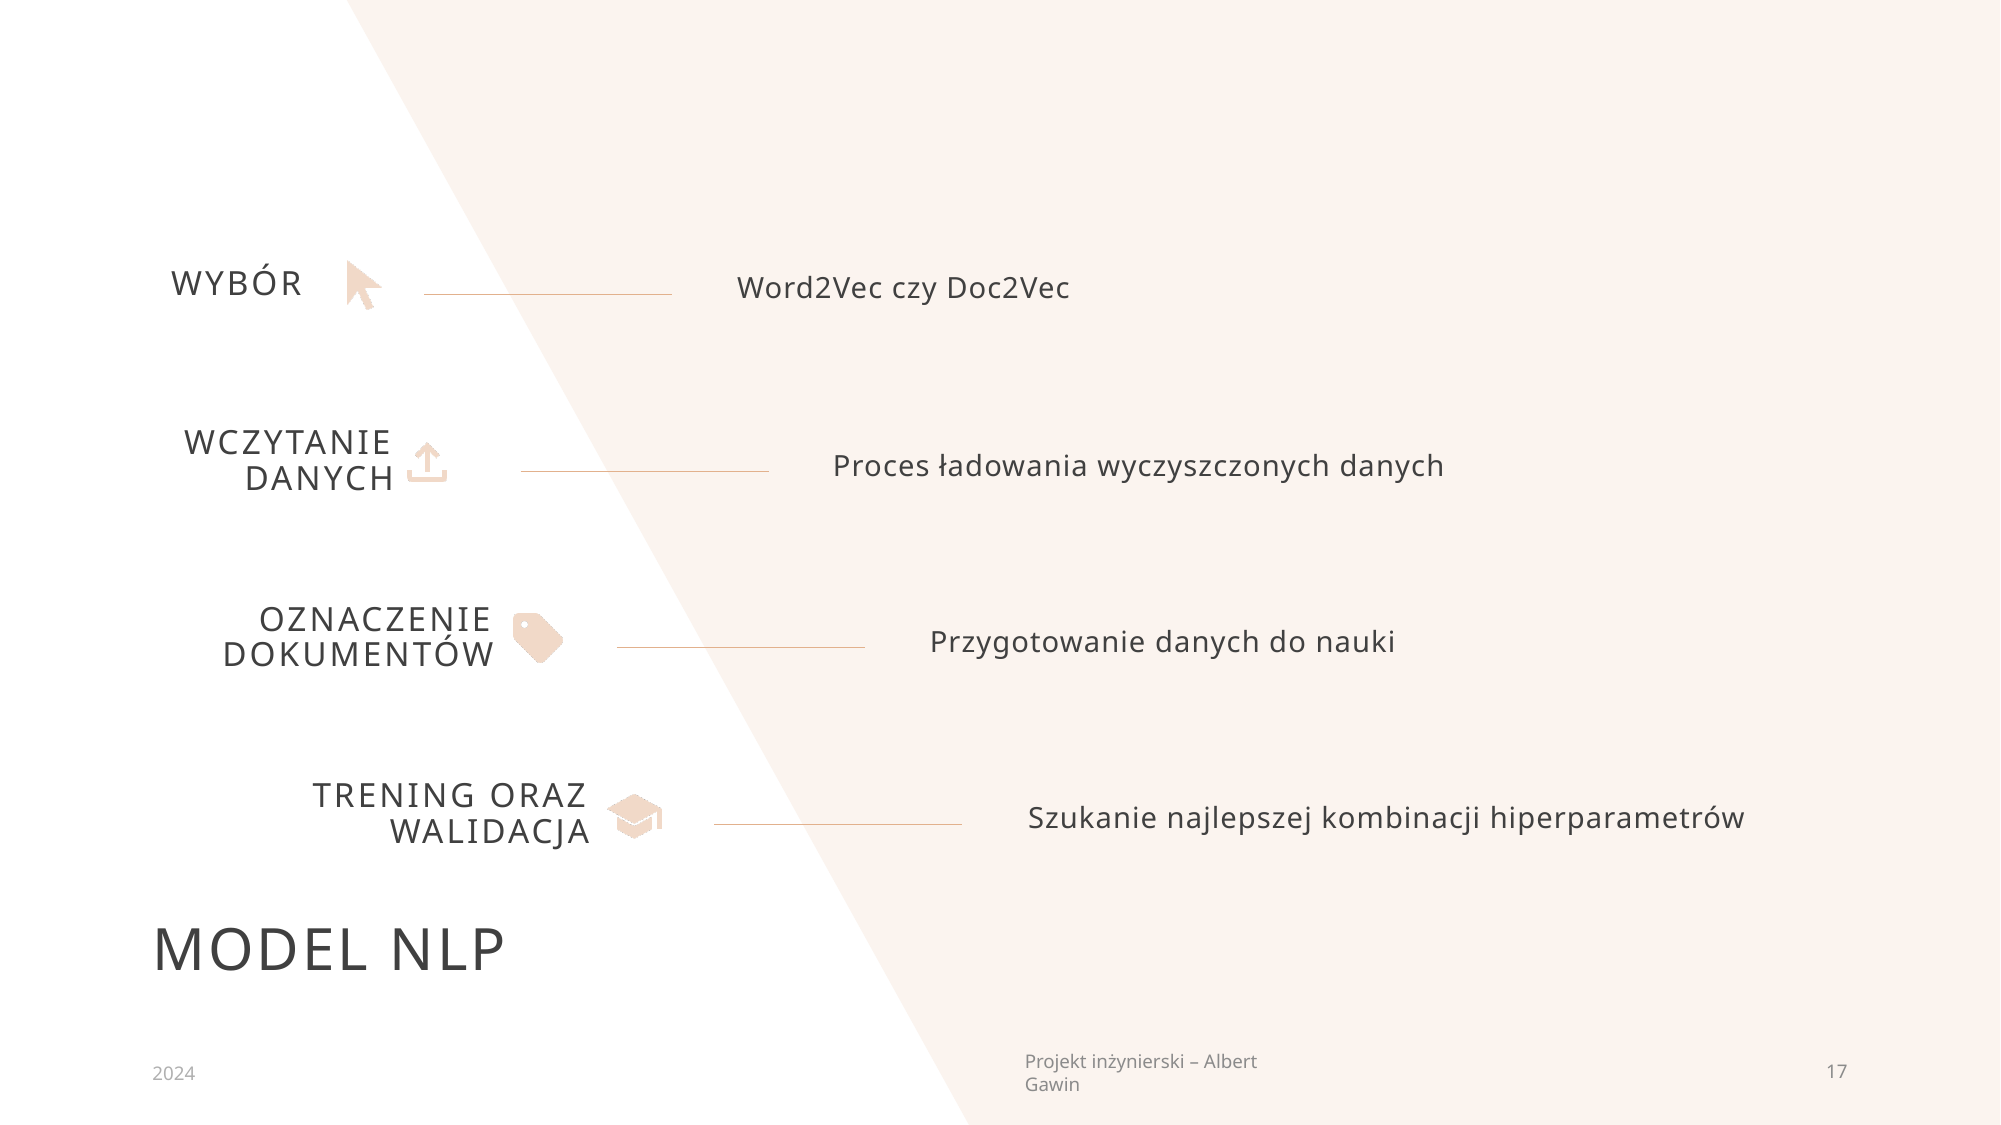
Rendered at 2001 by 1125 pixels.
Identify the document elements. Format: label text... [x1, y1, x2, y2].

picture [508, 608, 568, 668]
list Word2Vec czy Doc2Vec [722, 261, 1631, 428]
list Oznaczenie dokumentów [157, 596, 509, 681]
footer Projekt inżynierski – Albert Gawin [1009, 1042, 1327, 1103]
picture [396, 432, 457, 492]
picture [604, 786, 664, 846]
slide_number 17 [1773, 1042, 1863, 1103]
list Szukanie najlepszej kombinacji hiperparametrów [1013, 791, 1922, 958]
list Wybór [0, 242, 317, 328]
list Przygotowanie danych do nauki [914, 616, 1824, 782]
slide_number 2024 [137, 1042, 588, 1103]
picture [332, 255, 392, 315]
list trening oraz walidacja [189, 772, 605, 858]
list Proces ładowania wyczyszczonych danych [817, 440, 1727, 606]
list Wczytanie danych [57, 419, 410, 504]
title Model nlp [137, 903, 808, 1000]
